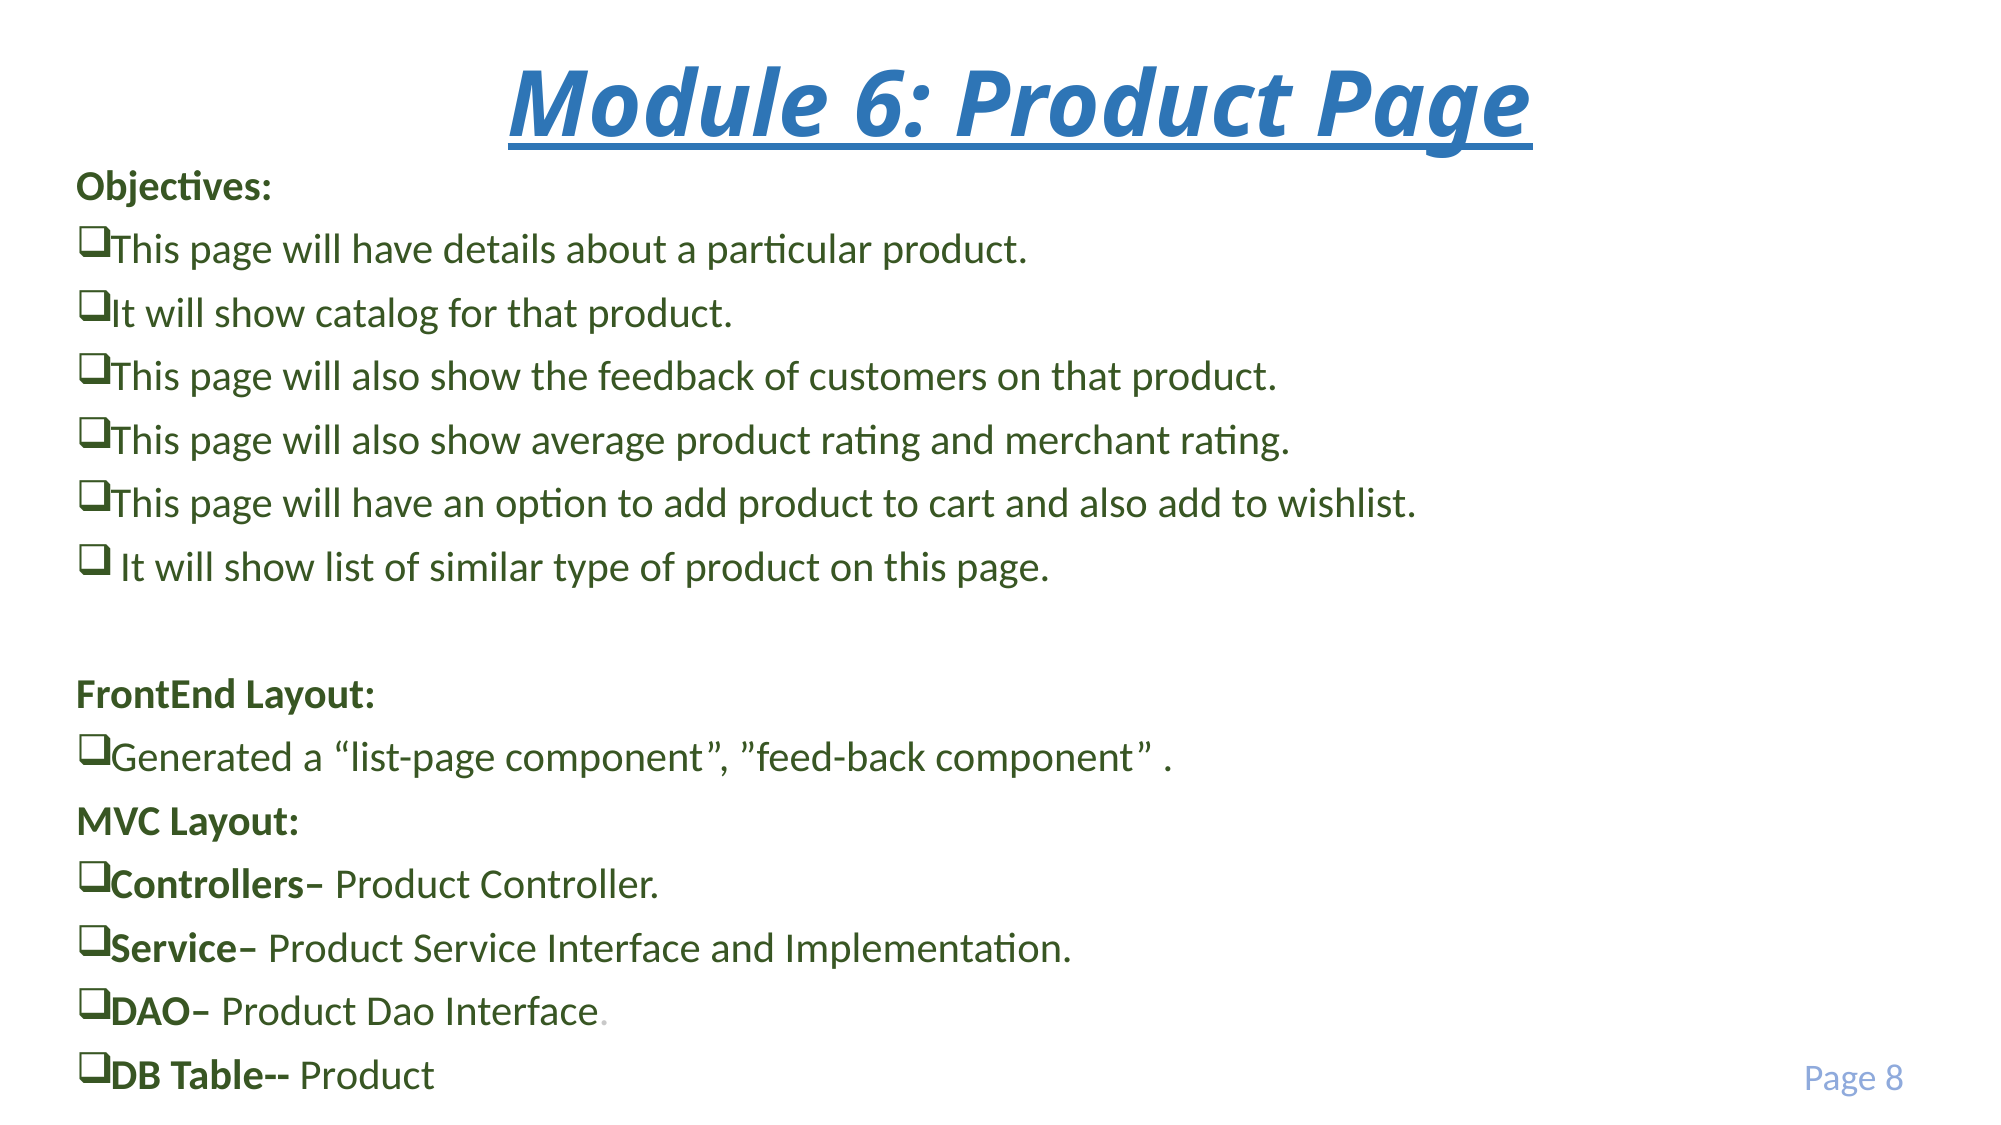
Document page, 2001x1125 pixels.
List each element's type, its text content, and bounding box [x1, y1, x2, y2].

list Objectives: This page will have details about a particular product. It will show catalog for that product. This page will also show the feedback of customers on that product. This page will also show average product rating and merchant rating. This page will have an option to add product to cart and also add to wishlist. It will show list of similar type of product on this page. FrontEnd Layout: Generated a “list-page component”, ”feed-back component” . MVC Layout: Controllers– Product Controller. Service– Product Service Interface and Implementation. DAO– Product Dao Interface. DB Table-- Product [61, 156, 1963, 1107]
title Module 6: Product Page [207, 15, 1751, 156]
text_box Page 8 [1789, 1045, 1978, 1106]
